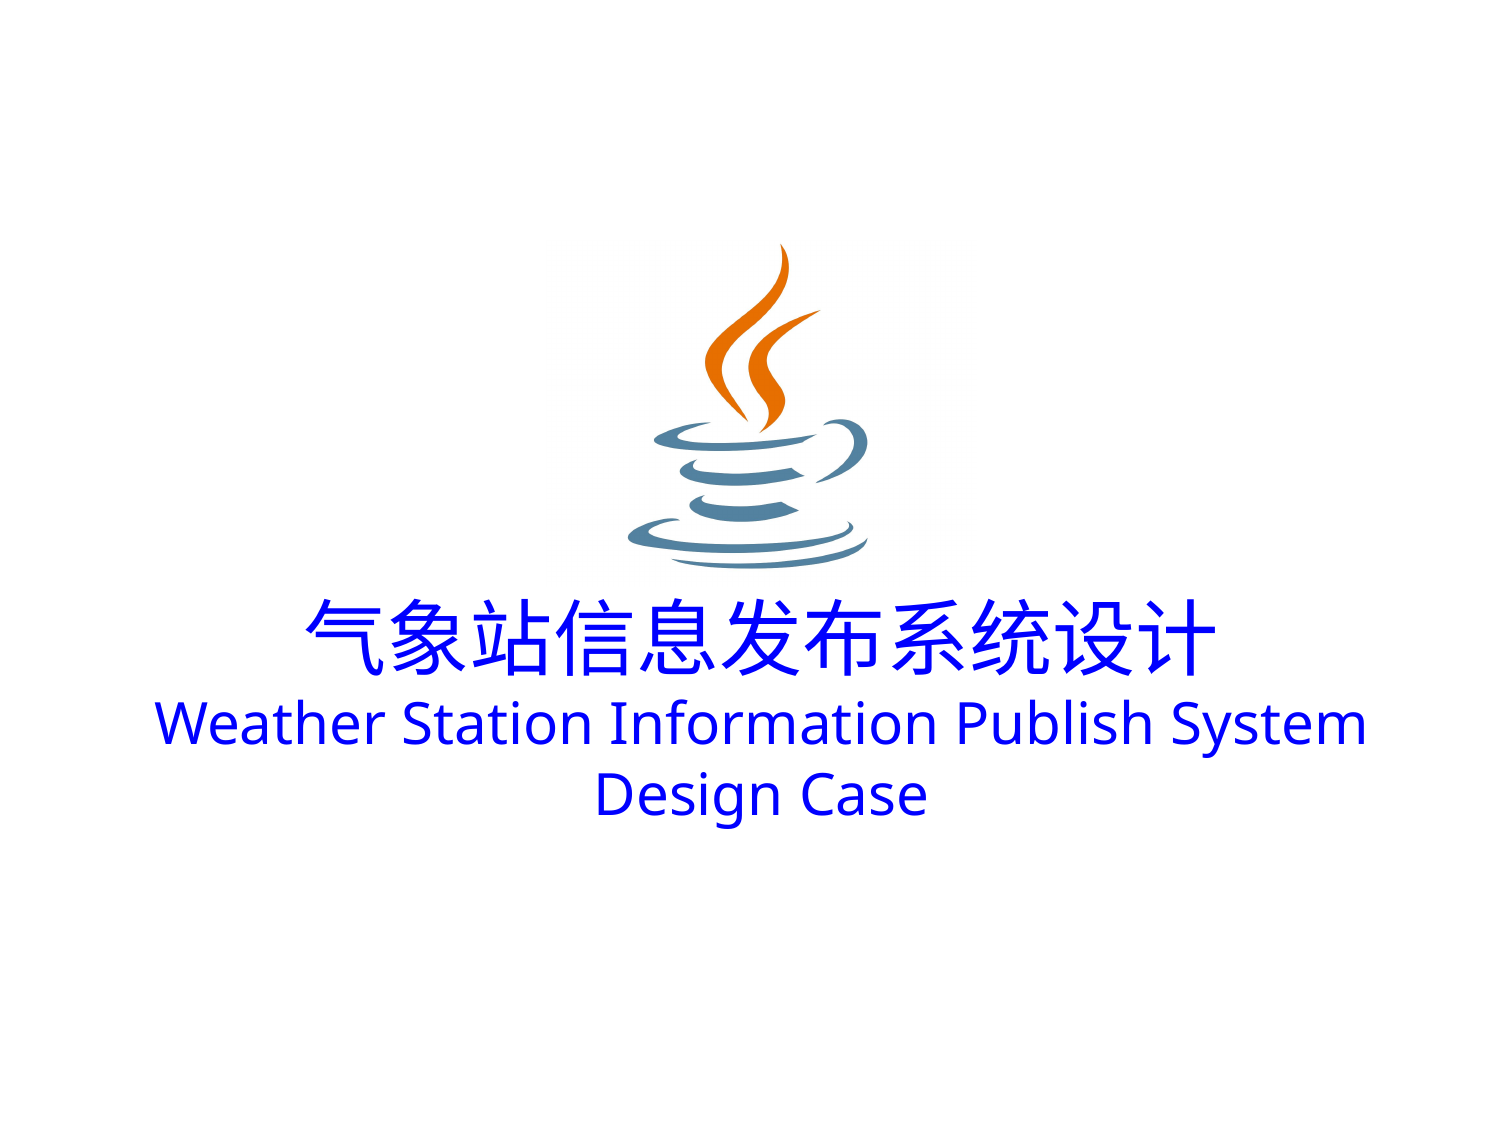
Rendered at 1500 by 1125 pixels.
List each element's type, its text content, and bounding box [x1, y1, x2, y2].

title 气象站信息发布系统设计 Weather Station Information Publish System Design Case [123, 586, 1399, 828]
picture [546, 240, 977, 587]
